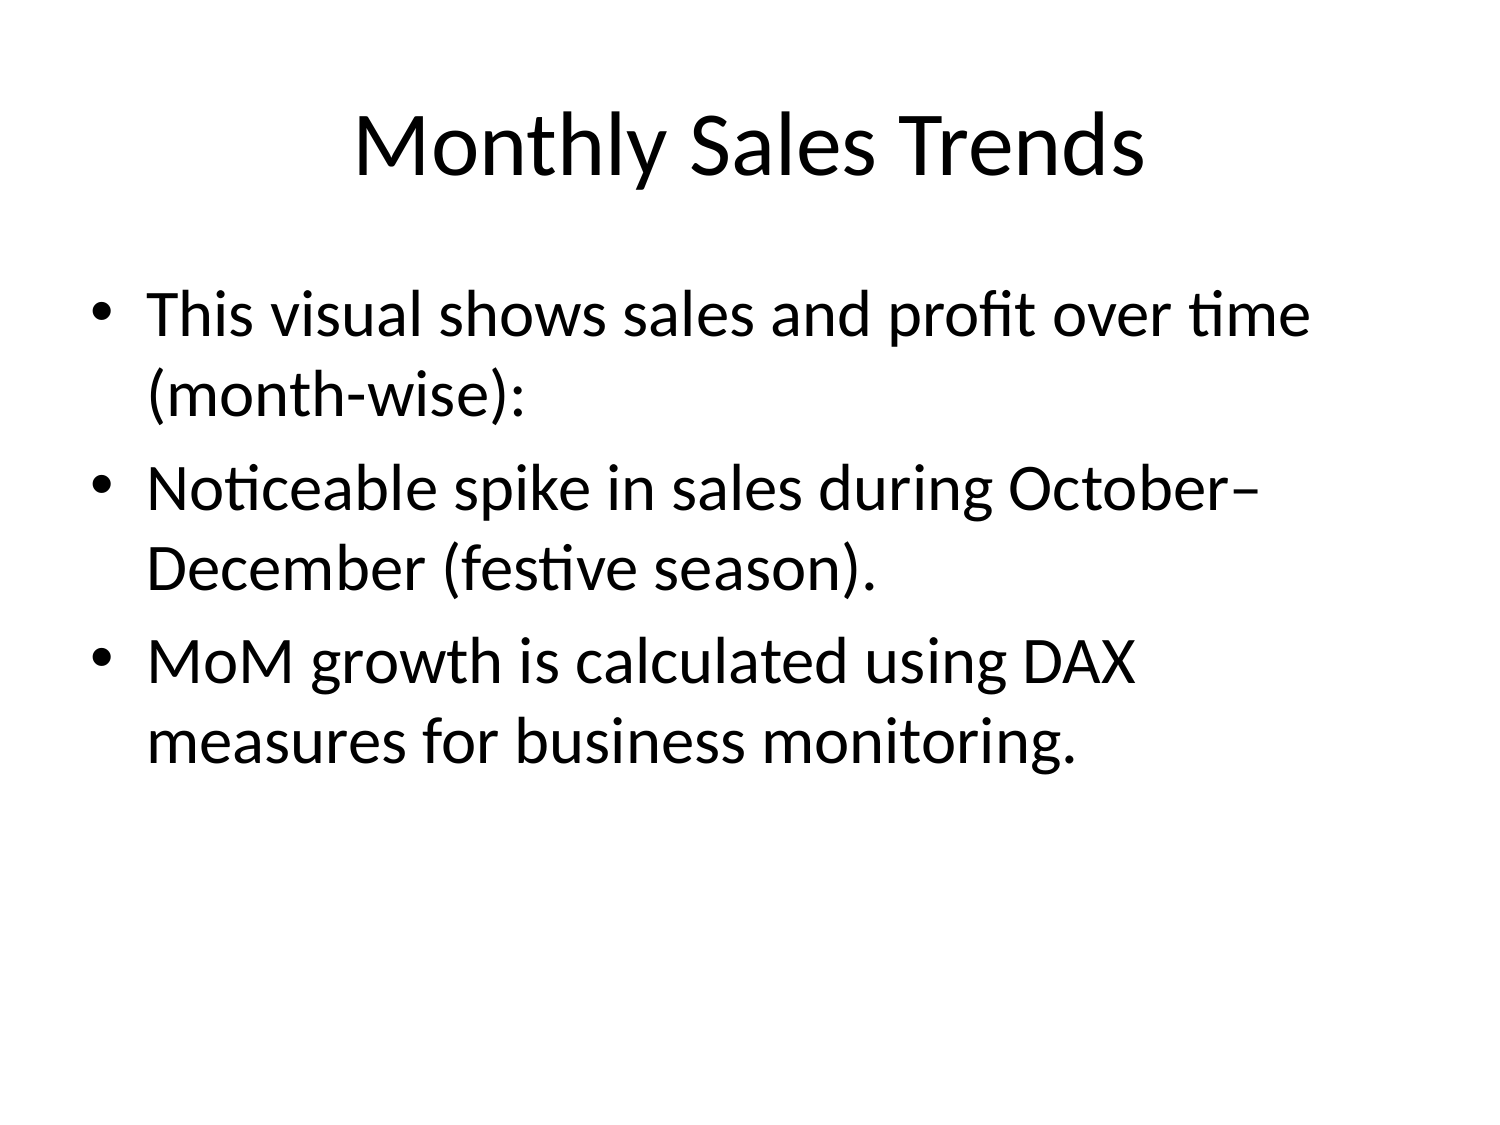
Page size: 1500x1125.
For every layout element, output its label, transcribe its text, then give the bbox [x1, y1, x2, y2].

list This visual shows sales and profit over time (month-wise): Noticeable spike in sales during October–December (festive season). MoM growth is calculated using DAX measures for business monitoring. [75, 262, 1425, 1005]
title Monthly Sales Trends [75, 45, 1425, 233]
